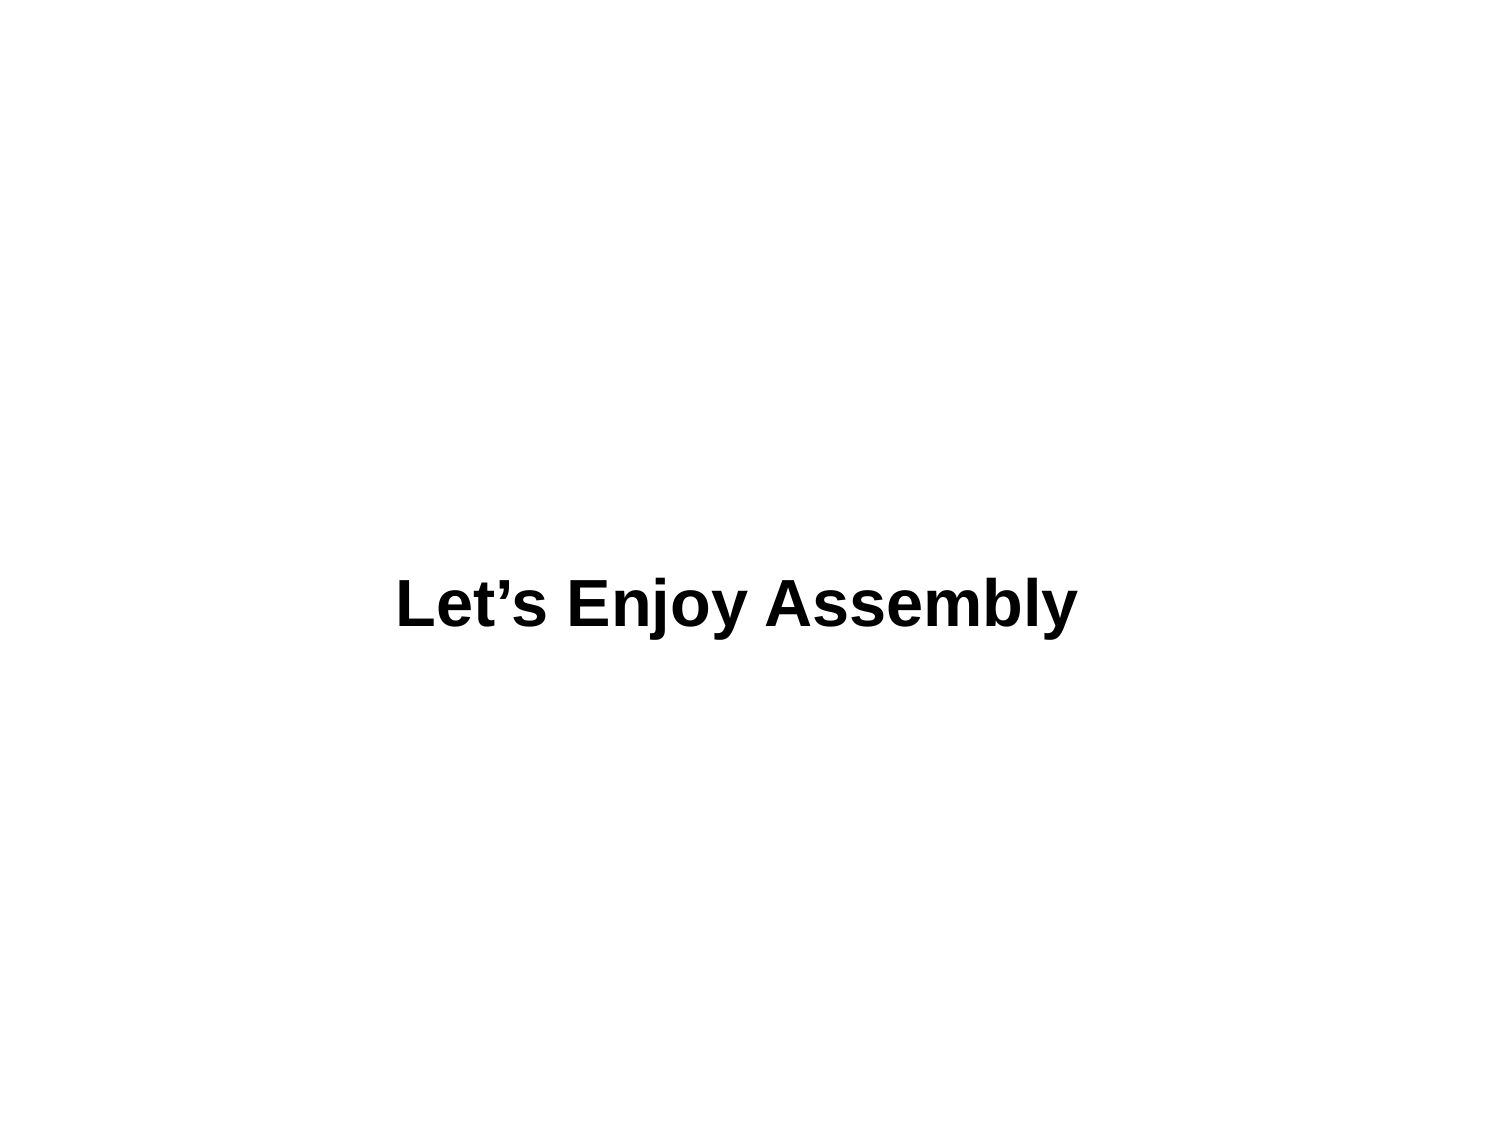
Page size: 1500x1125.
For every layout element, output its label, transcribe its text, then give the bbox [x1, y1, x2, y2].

title Let’s Enjoy Assembly [62, 528, 1413, 672]
